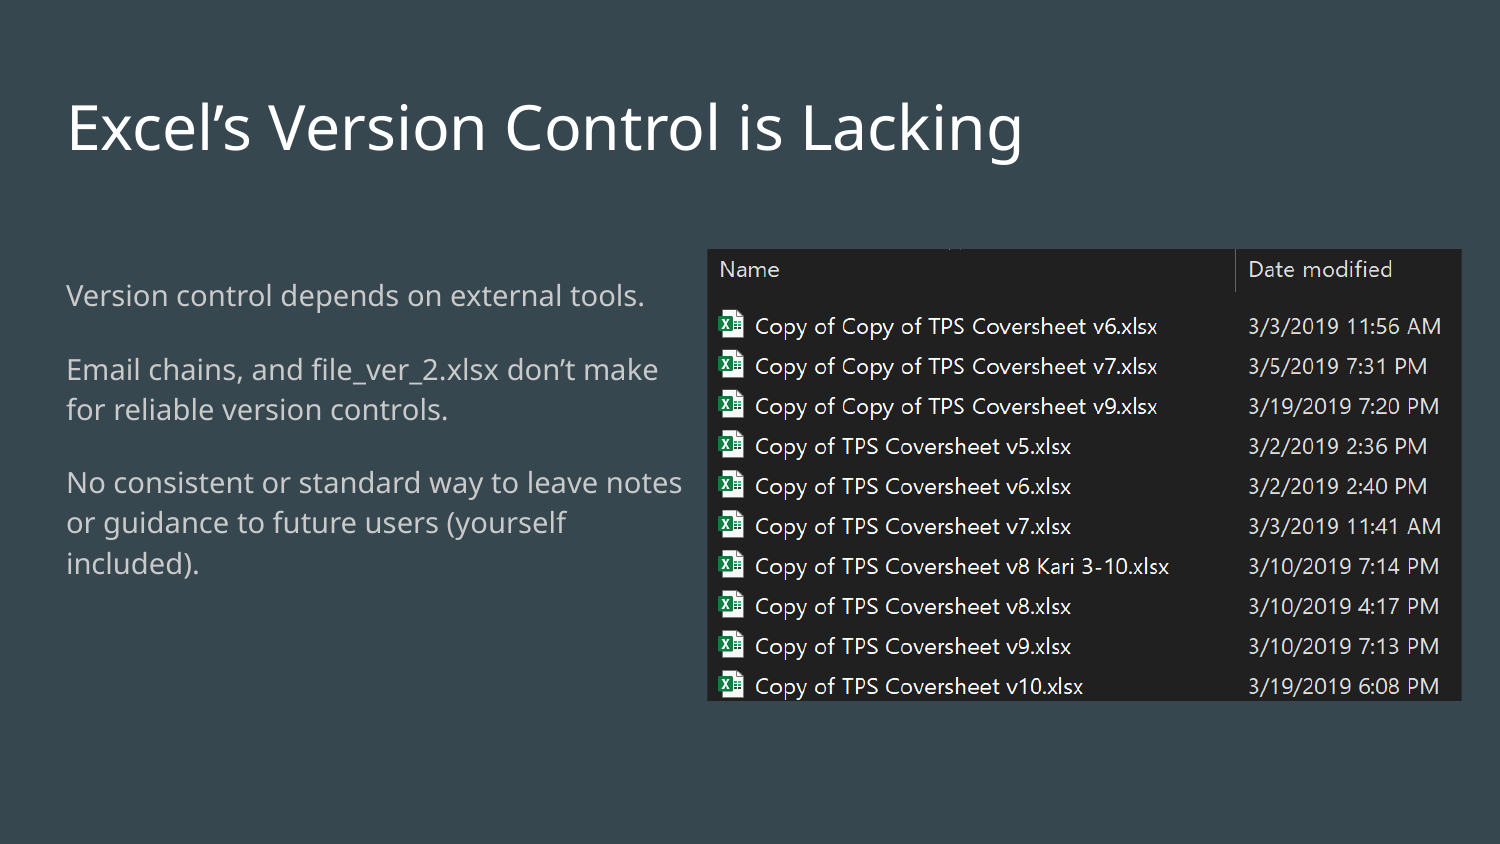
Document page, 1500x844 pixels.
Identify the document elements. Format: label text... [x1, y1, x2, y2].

list Version control depends on external tools. Email chains, and file_ver_2.xlsx don’t make for reliable version controls. No consistent or standard way to leave notes or guidance to future users (yourself included). [51, 189, 708, 750]
title Excel’s Version Control is Lacking [51, 72, 1449, 167]
picture [707, 248, 1462, 701]
